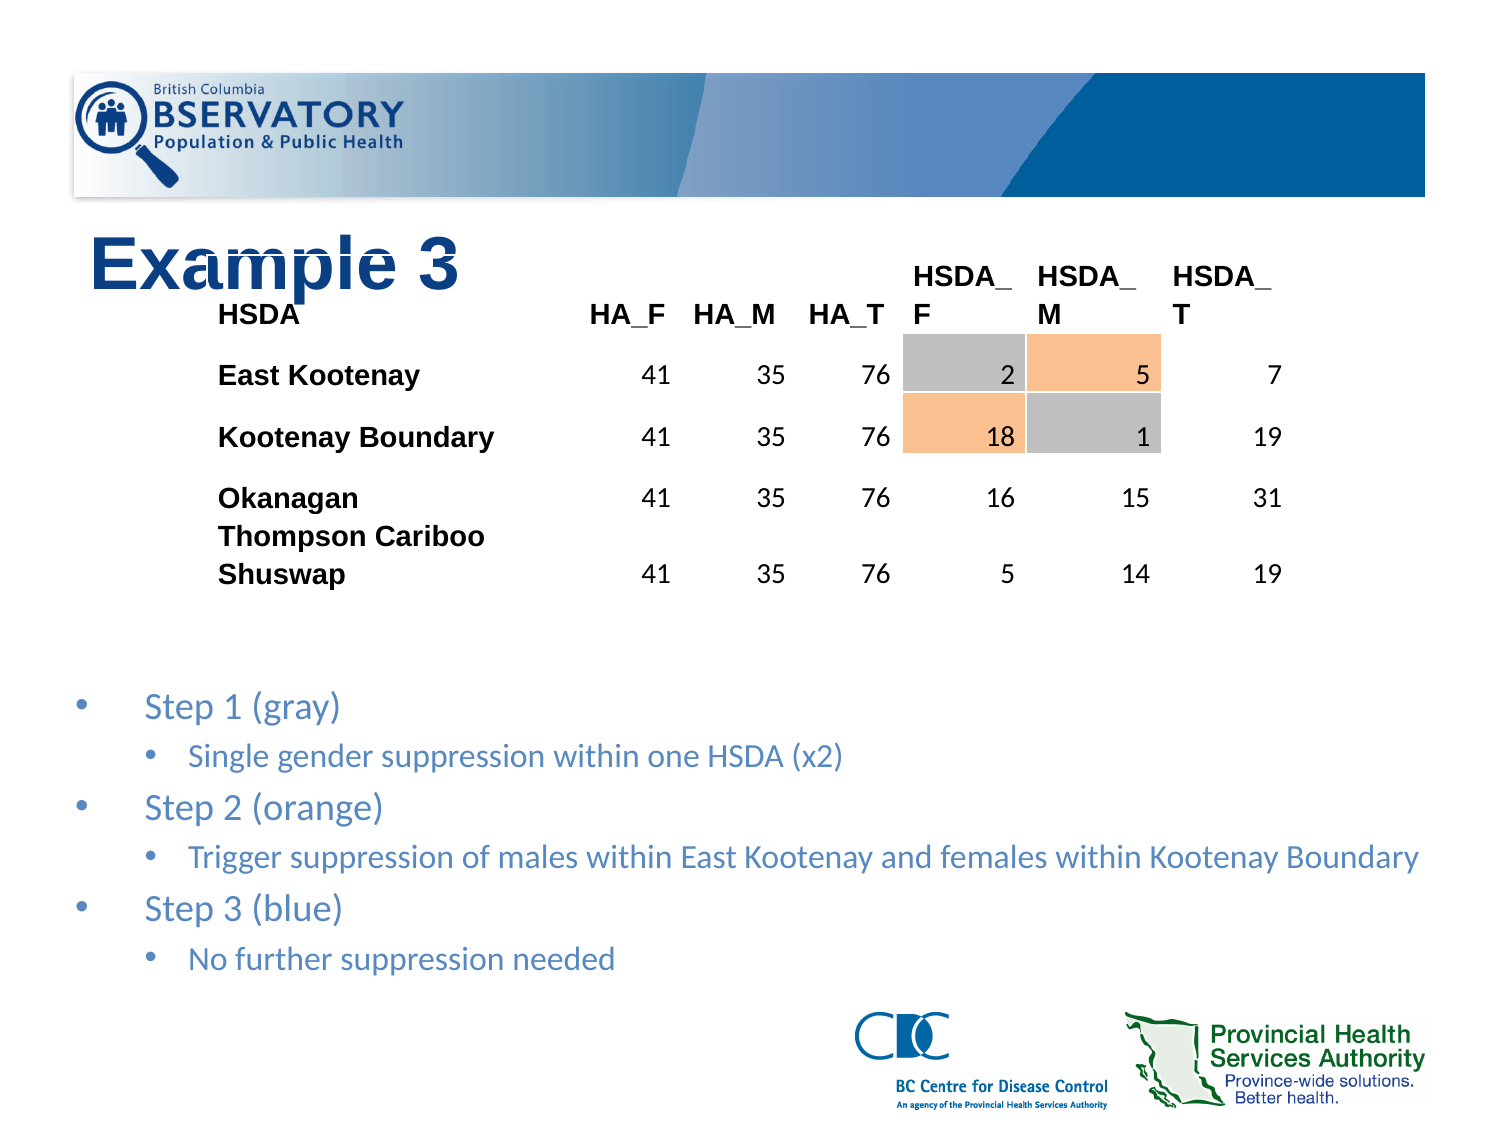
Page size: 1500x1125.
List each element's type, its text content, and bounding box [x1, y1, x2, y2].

table_cell 5 [1027, 334, 1161, 391]
picture [855, 1000, 1110, 1119]
table_cell 76 [798, 334, 901, 391]
table_cell 35 [683, 516, 796, 590]
table_cell 35 [683, 334, 796, 391]
table_cell 5 [903, 516, 1025, 590]
table_cell Kootenay Boundary [208, 393, 577, 453]
table_cell 15 [1027, 454, 1161, 514]
table_cell East Kootenay [208, 334, 577, 391]
table_cell 14 [1027, 516, 1161, 590]
table_cell 76 [798, 454, 901, 514]
table_cell 35 [683, 454, 796, 514]
picture [857, 73, 1425, 197]
list Step 1 (gray) Single gender suppression within one HSDA (x2) Step 2 (orange) Trigger suppression of males within East Kootenay and females within Kootenay Boundary Step 3 (blue) No further suppression needed [75, 680, 1425, 994]
picture [75, 81, 404, 188]
table_cell 76 [798, 393, 901, 453]
table_cell 35 [683, 393, 796, 453]
table_cell 18 [903, 393, 1025, 453]
table_header HA_T [798, 256, 901, 328]
table_cell 16 [903, 454, 1025, 514]
table_cell Okanagan [208, 454, 577, 514]
table_cell 41 [579, 334, 681, 391]
table_header HSDA_M [1027, 256, 1161, 328]
table_header HA_F [579, 256, 681, 328]
title Example 3 [75, 206, 1425, 327]
table_cell 41 [579, 454, 681, 514]
table_cell 19 [1162, 393, 1292, 453]
table_cell 76 [798, 516, 901, 590]
picture [1125, 1012, 1425, 1108]
table_cell 7 [1162, 334, 1292, 391]
table_header HSDA_T [1162, 256, 1292, 328]
table_cell 1 [1027, 393, 1161, 453]
table_cell 2 [903, 334, 1025, 391]
table_cell 31 [1162, 454, 1292, 514]
table_cell 19 [1162, 516, 1292, 590]
table_header HSDA [208, 256, 577, 328]
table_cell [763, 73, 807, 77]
table_cell 41 [579, 393, 681, 453]
table_cell 41 [579, 516, 681, 590]
table_cell Thompson Cariboo Shuswap [208, 516, 577, 590]
table_header HSDA_F [903, 256, 1025, 328]
table_header HA_M [683, 256, 796, 328]
